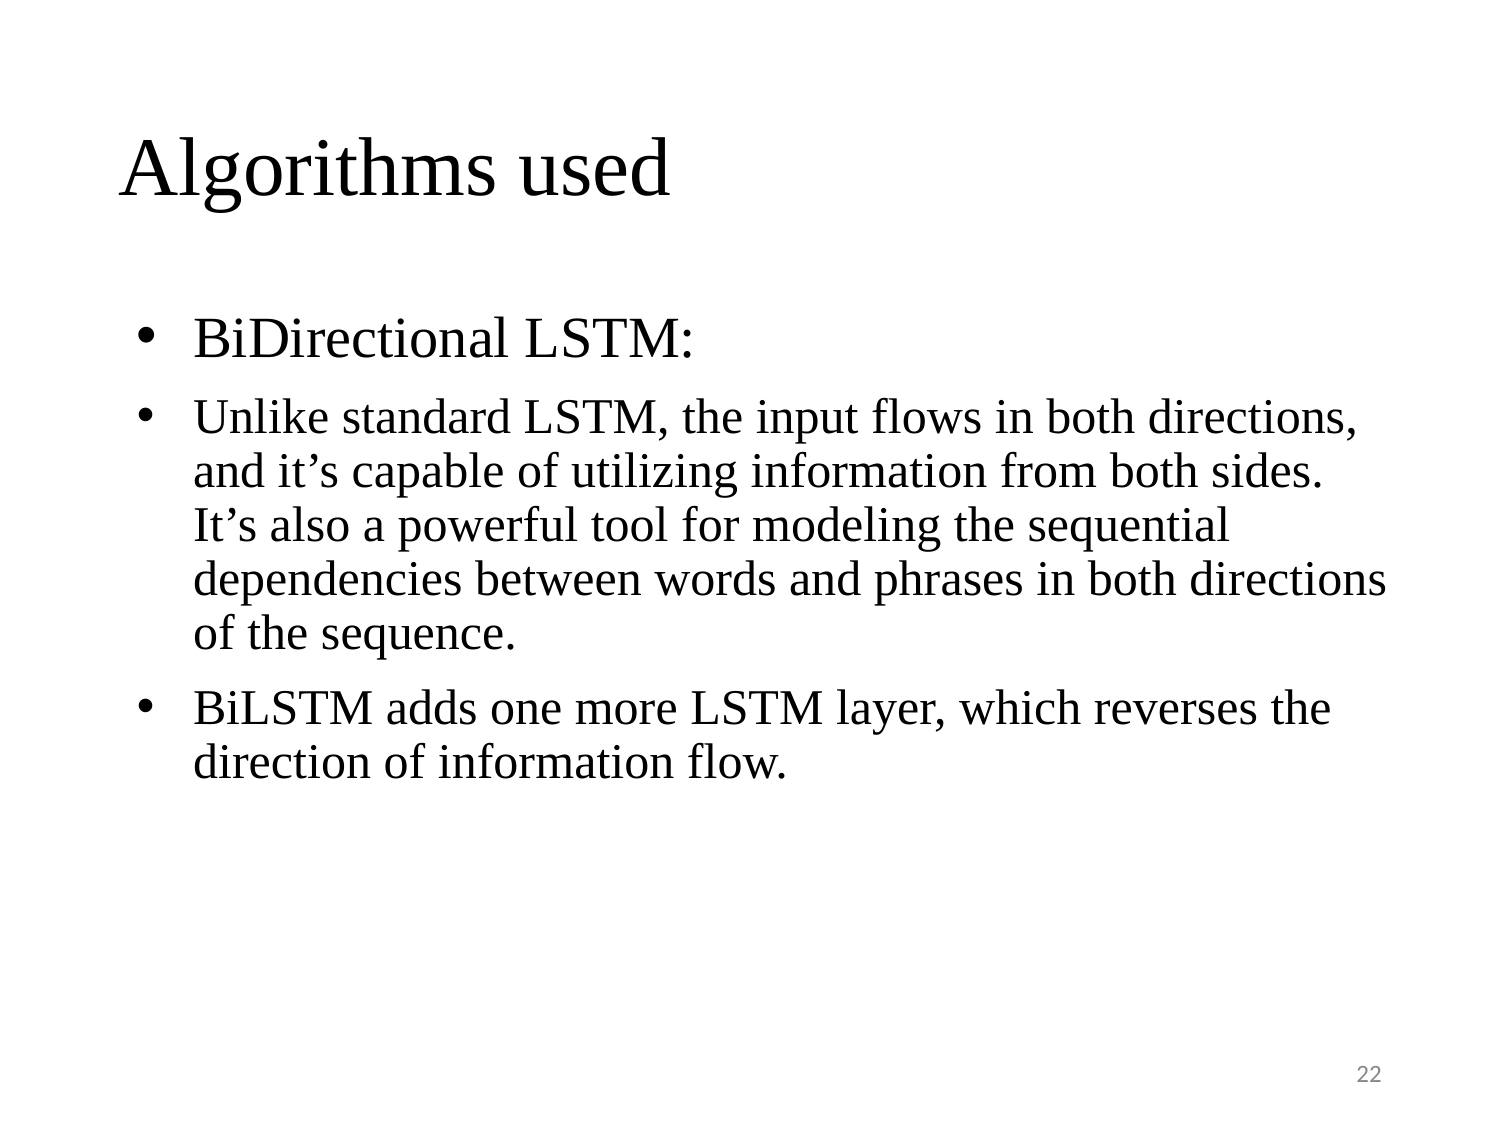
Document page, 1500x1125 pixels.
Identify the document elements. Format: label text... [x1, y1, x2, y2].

slide_number 22 [1059, 1042, 1397, 1103]
title Algorithms used [103, 59, 1397, 278]
list BiDirectional LSTM: Unlike standard LSTM, the input flows in both directions, and it’s capable of utilizing information from both sides. It’s also a powerful tool for modeling the sequential dependencies between words and phrases in both directions of the sequence. BiLSTM adds one more LSTM layer, which reverses the direction of information flow. [103, 299, 1412, 1014]
